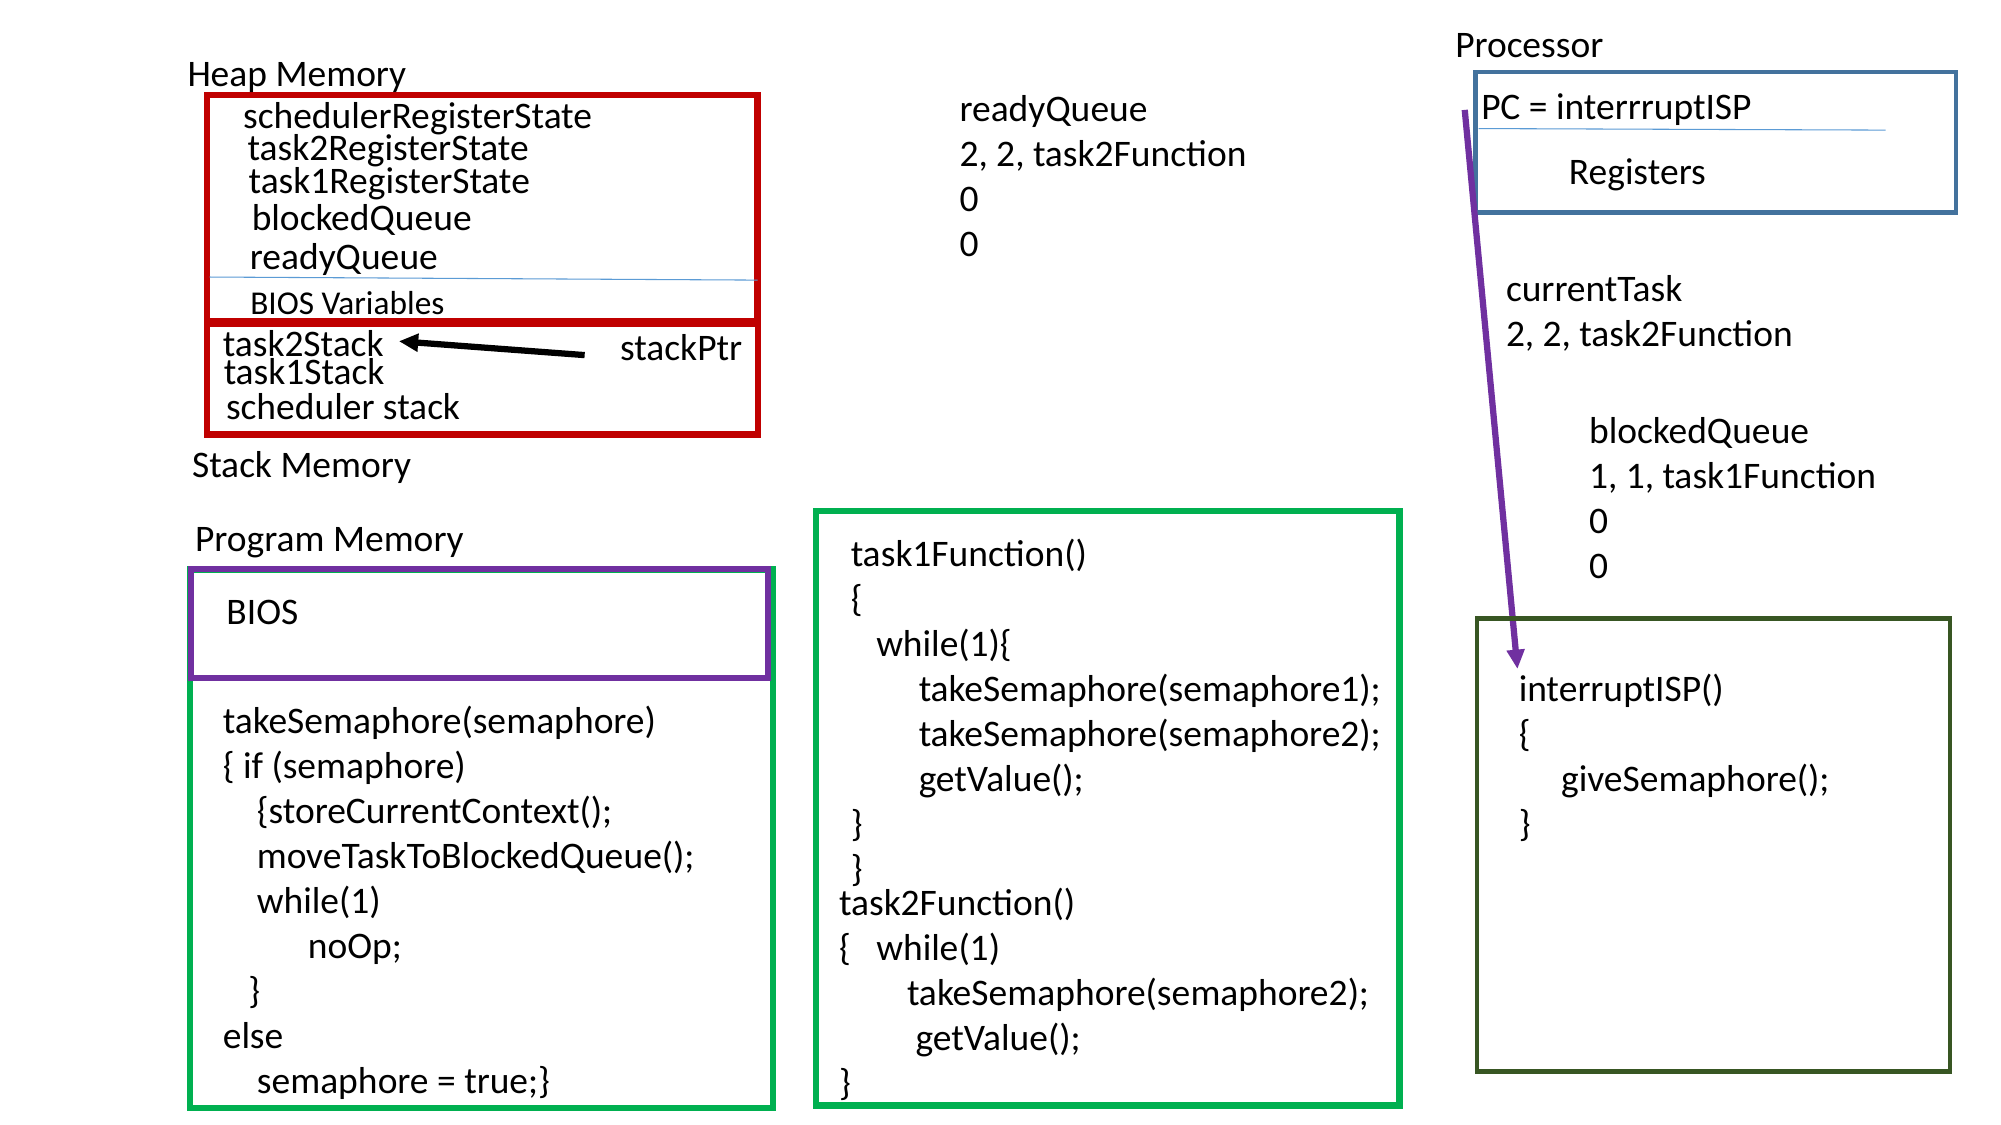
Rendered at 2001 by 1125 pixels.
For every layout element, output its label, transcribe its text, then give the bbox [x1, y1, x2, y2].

text_box PC = interrruptISP [1518, 131, 1767, 135]
text_box readyQueue [235, 224, 454, 276]
text_box scheduler stack [211, 374, 476, 435]
text_box [190, 568, 769, 679]
text_box task1Function() { while(1){ takeSemaphore(semaphore1); takeSemaphore(semaphore2); getValue(); } } [835, 521, 1405, 897]
text_box task1RegisterState [234, 148, 546, 209]
text_box interruptISP() { giveSemaphore(); } [1503, 656, 1845, 897]
text_box [206, 101, 237, 322]
text_box stackPtr [605, 315, 758, 375]
text_box task1Stack [209, 356, 400, 400]
text_box readyQueue 2, 2, task2Function 0 0 [944, 76, 1262, 272]
text_box blockedQueue 1, 1, task1Function 0 0 [1574, 398, 1892, 594]
text_box task2Stack [208, 311, 399, 371]
text_box Program Memory [180, 506, 479, 567]
text_box Stack Memory [177, 433, 427, 493]
text_box task2Function() { while(1) takeSemaphore(semaphore2); getValue(); } [824, 870, 1385, 1111]
text_box BIOS [211, 580, 314, 640]
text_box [1464, 109, 1518, 669]
text_box readyQueue [235, 281, 454, 285]
text_box Heap Memory [172, 41, 422, 101]
text_box Processor [1440, 12, 1619, 72]
text_box [189, 568, 774, 1109]
text_box [399, 322, 759, 436]
text_box [454, 94, 759, 322]
text_box [206, 322, 211, 433]
text_box blockedQueue [237, 209, 488, 245]
text_box PC = interrruptISP [1466, 75, 1767, 128]
text_box takeSemaphore(semaphore) { if (semaphore) {storeCurrentContext(); moveTaskToBlockedQueue(); while(1) noOp; } else semaphore = true;} [208, 688, 710, 1125]
text_box task2RegisterState [232, 144, 545, 175]
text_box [209, 276, 758, 281]
text_box currentTask 2, 2, task2Function [1518, 257, 1809, 362]
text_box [399, 341, 585, 356]
text_box [1476, 617, 1951, 1072]
text_box BIOS Variables [235, 281, 460, 329]
text_box schedulerRegisterState [228, 84, 608, 144]
text_box [815, 510, 1400, 1107]
text_box Registers [1554, 139, 1722, 199]
text_box [1474, 71, 1957, 214]
